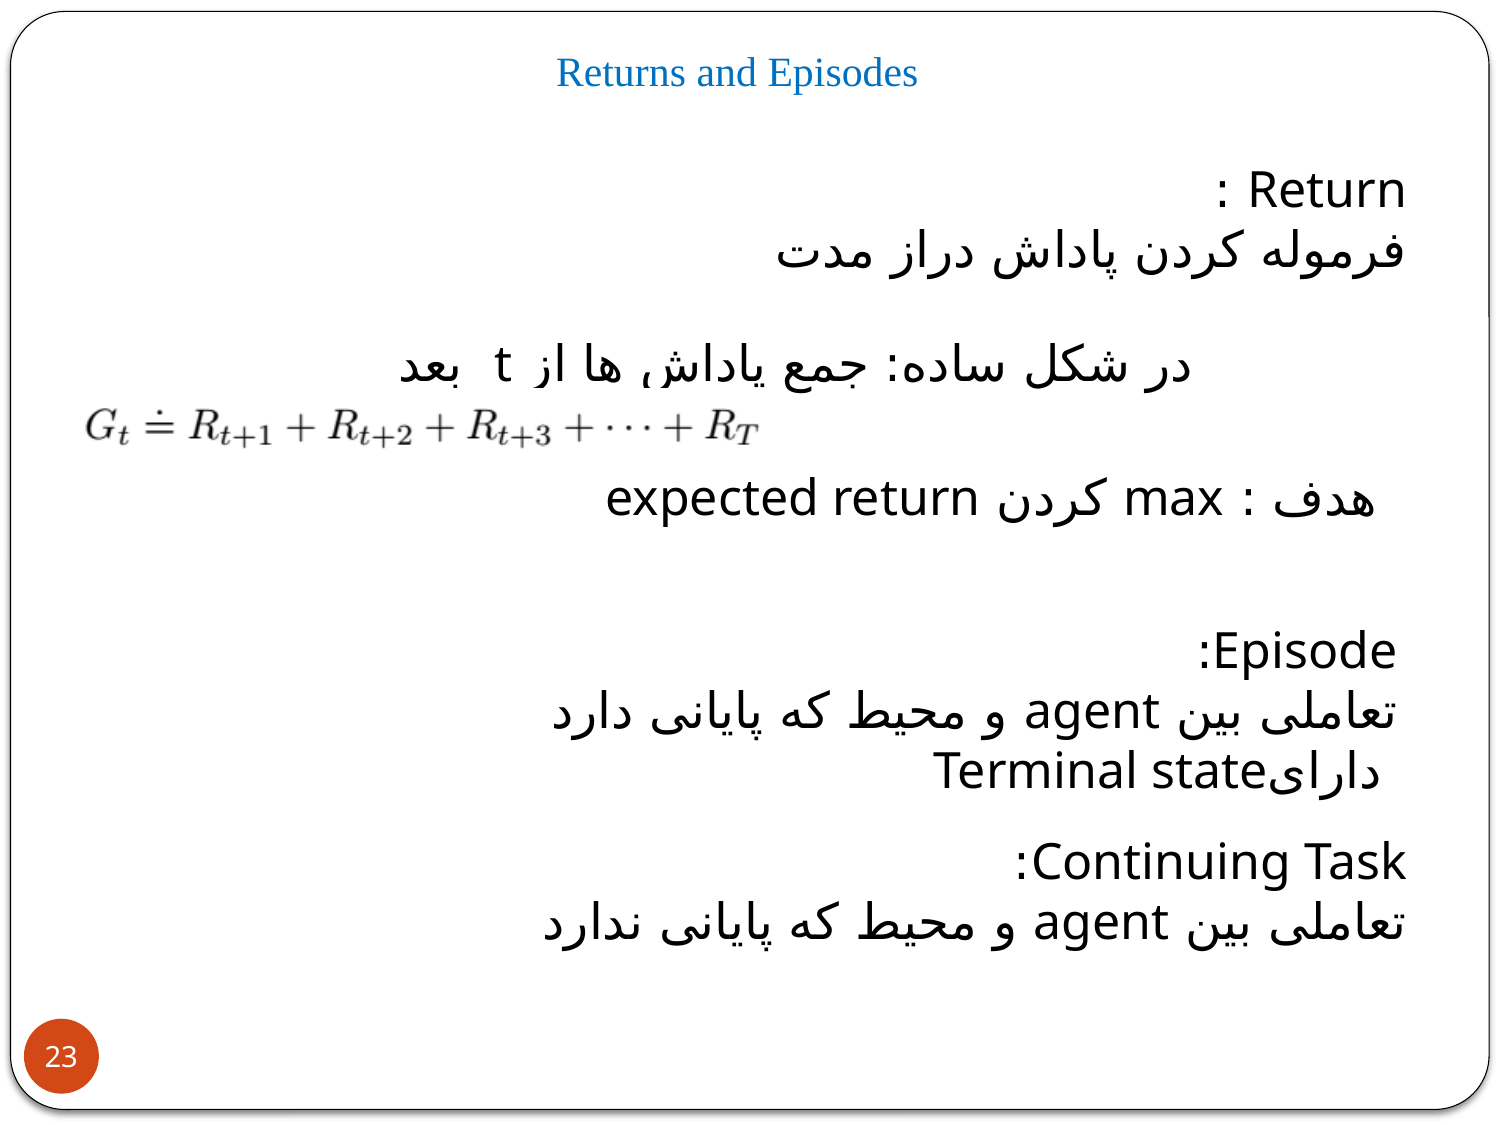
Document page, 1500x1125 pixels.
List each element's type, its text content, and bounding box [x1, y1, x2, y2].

text_box Return : فرموله کردن پاداش دراز مدت [229, 149, 1422, 285]
slide_number 23 [23, 1018, 99, 1094]
text_box Episode: تعاملی بین agent و محیط که پایانی دارد دارایTerminal state [220, 610, 1413, 806]
text_box Returns and Episodes [62, 37, 1413, 113]
text_box در شکل ساده: جمع پاداش ها از t بعد [199, 323, 1393, 399]
text_box Continuing Task: تعاملی بین agent و محیط که پایانی ندارد [229, 821, 1422, 957]
picture [74, 388, 763, 465]
text_box هدف : max کردن expected return [199, 458, 1393, 533]
